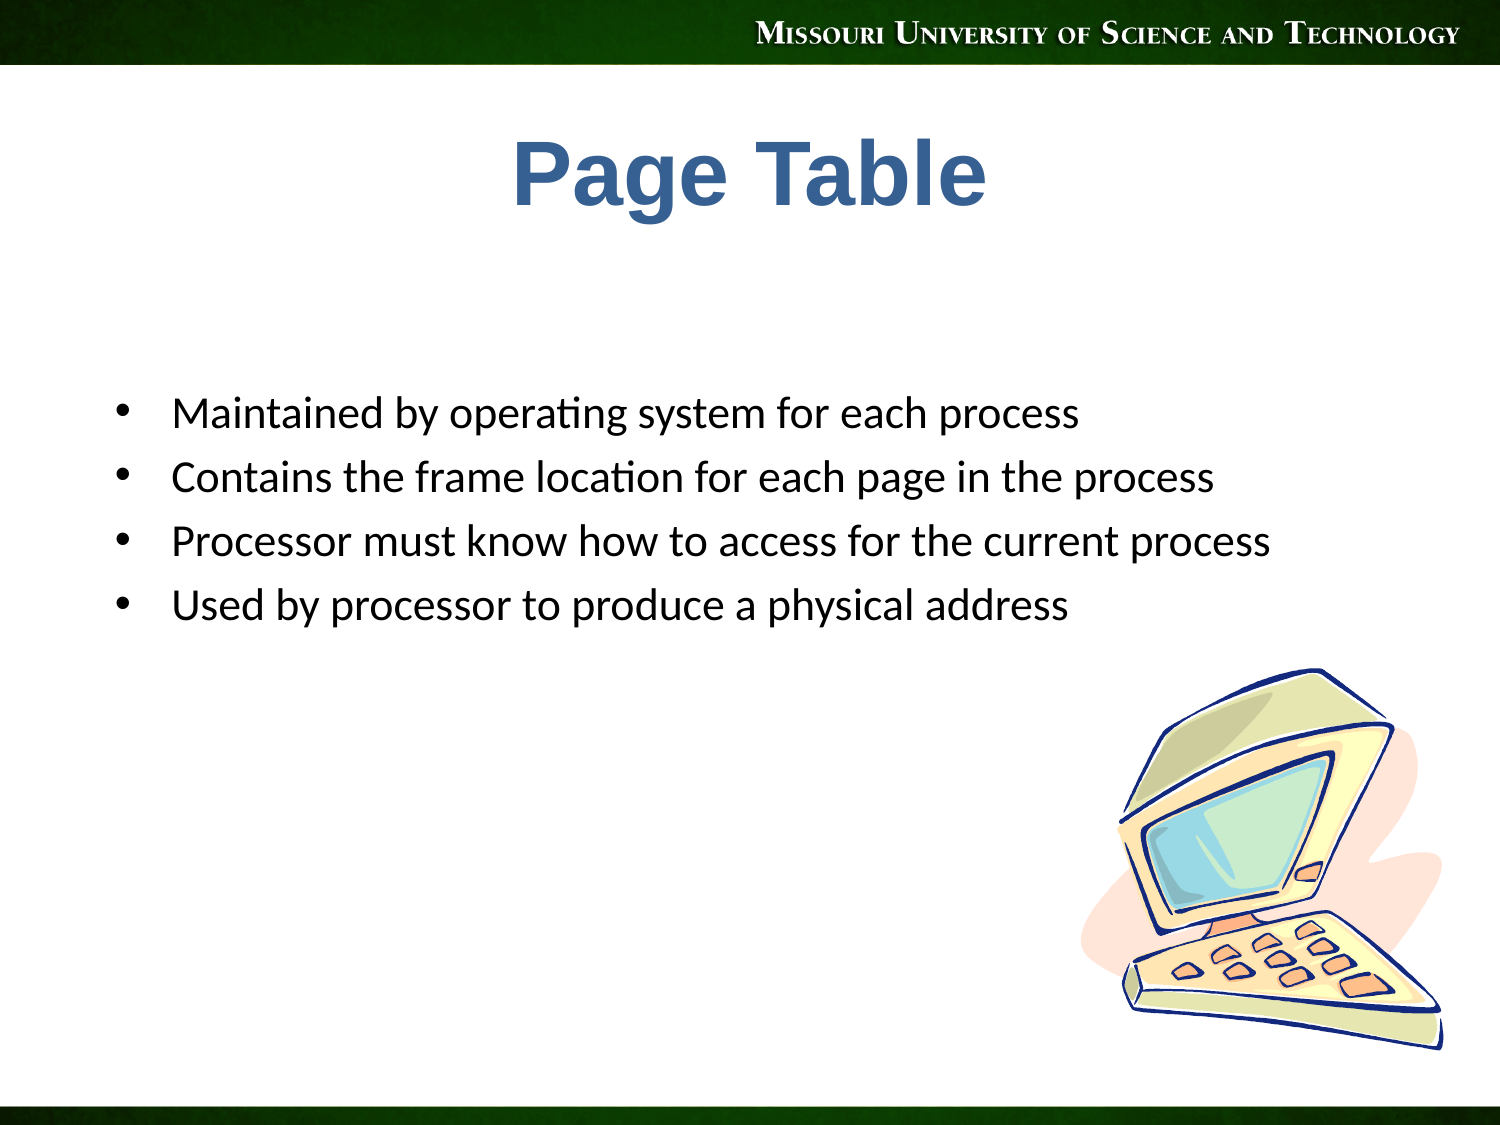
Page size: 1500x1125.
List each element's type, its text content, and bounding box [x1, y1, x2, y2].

list Maintained by operating system for each process Contains the frame location for each page in the process Processor must know how to access for the current process Used by processor to produce a physical address [99, 375, 1438, 1005]
picture [0, 0, 1500, 1125]
title Page Table [108, 74, 1392, 263]
